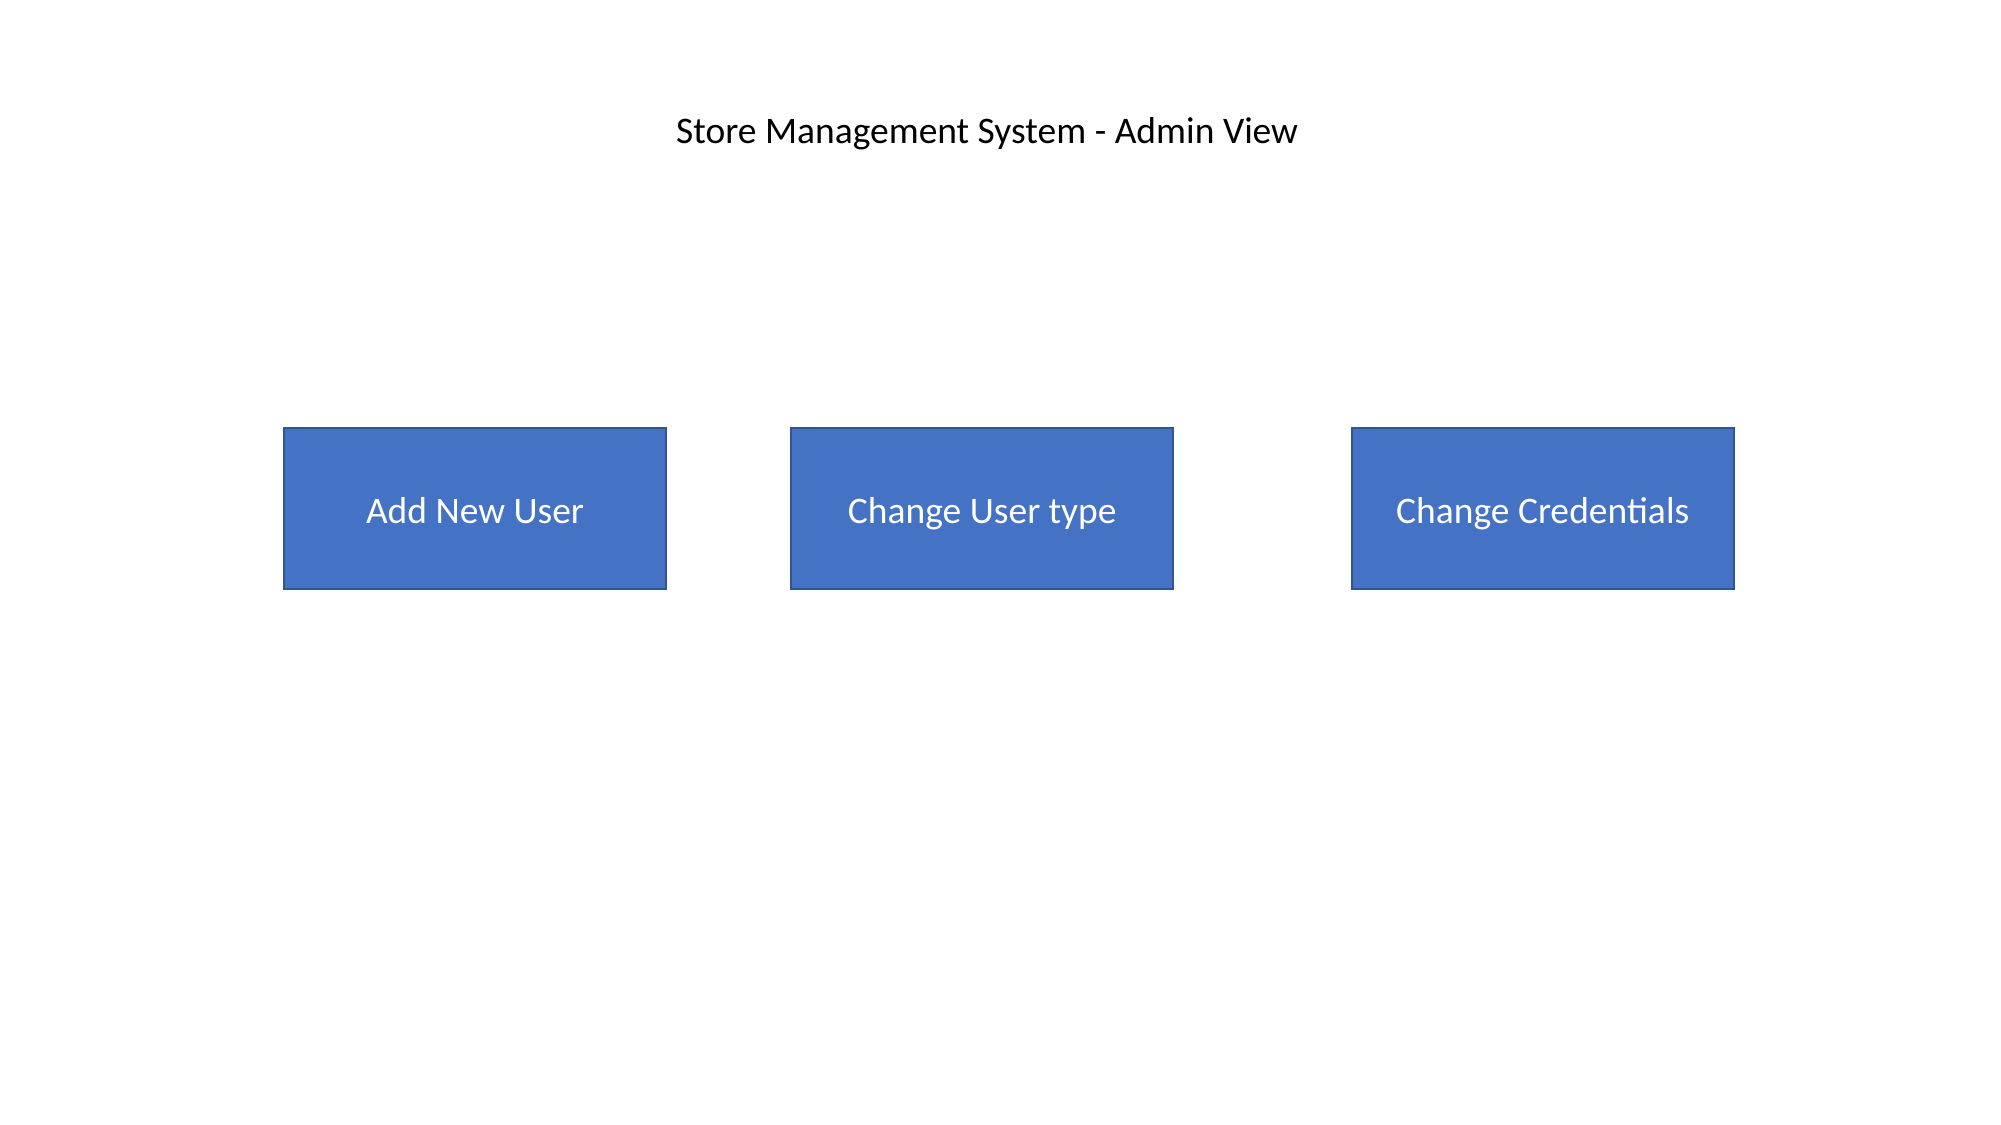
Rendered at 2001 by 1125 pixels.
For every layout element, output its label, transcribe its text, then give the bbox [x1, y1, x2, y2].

text_box Change User type [790, 427, 1174, 590]
text_box Store Management System - Admin View [619, 98, 1356, 159]
text_box Change Credentials [1351, 427, 1735, 590]
text_box Add New User [283, 427, 667, 590]
